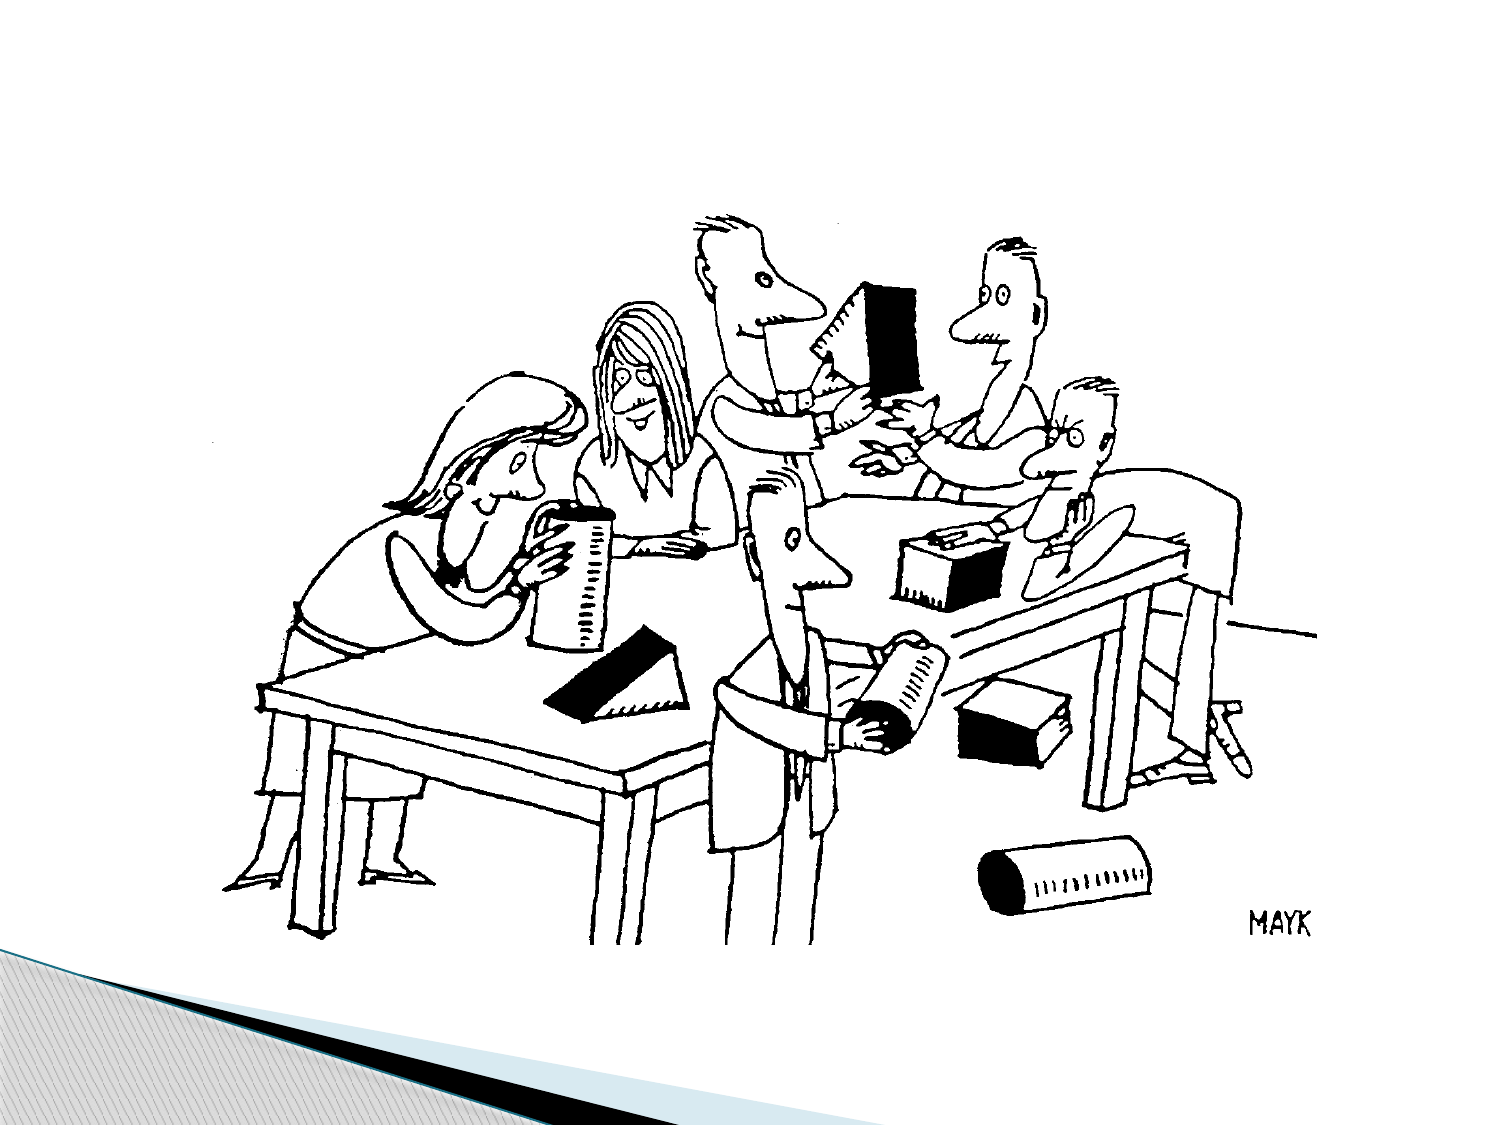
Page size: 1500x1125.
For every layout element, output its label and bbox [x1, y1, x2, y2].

picture [170, 211, 1318, 946]
